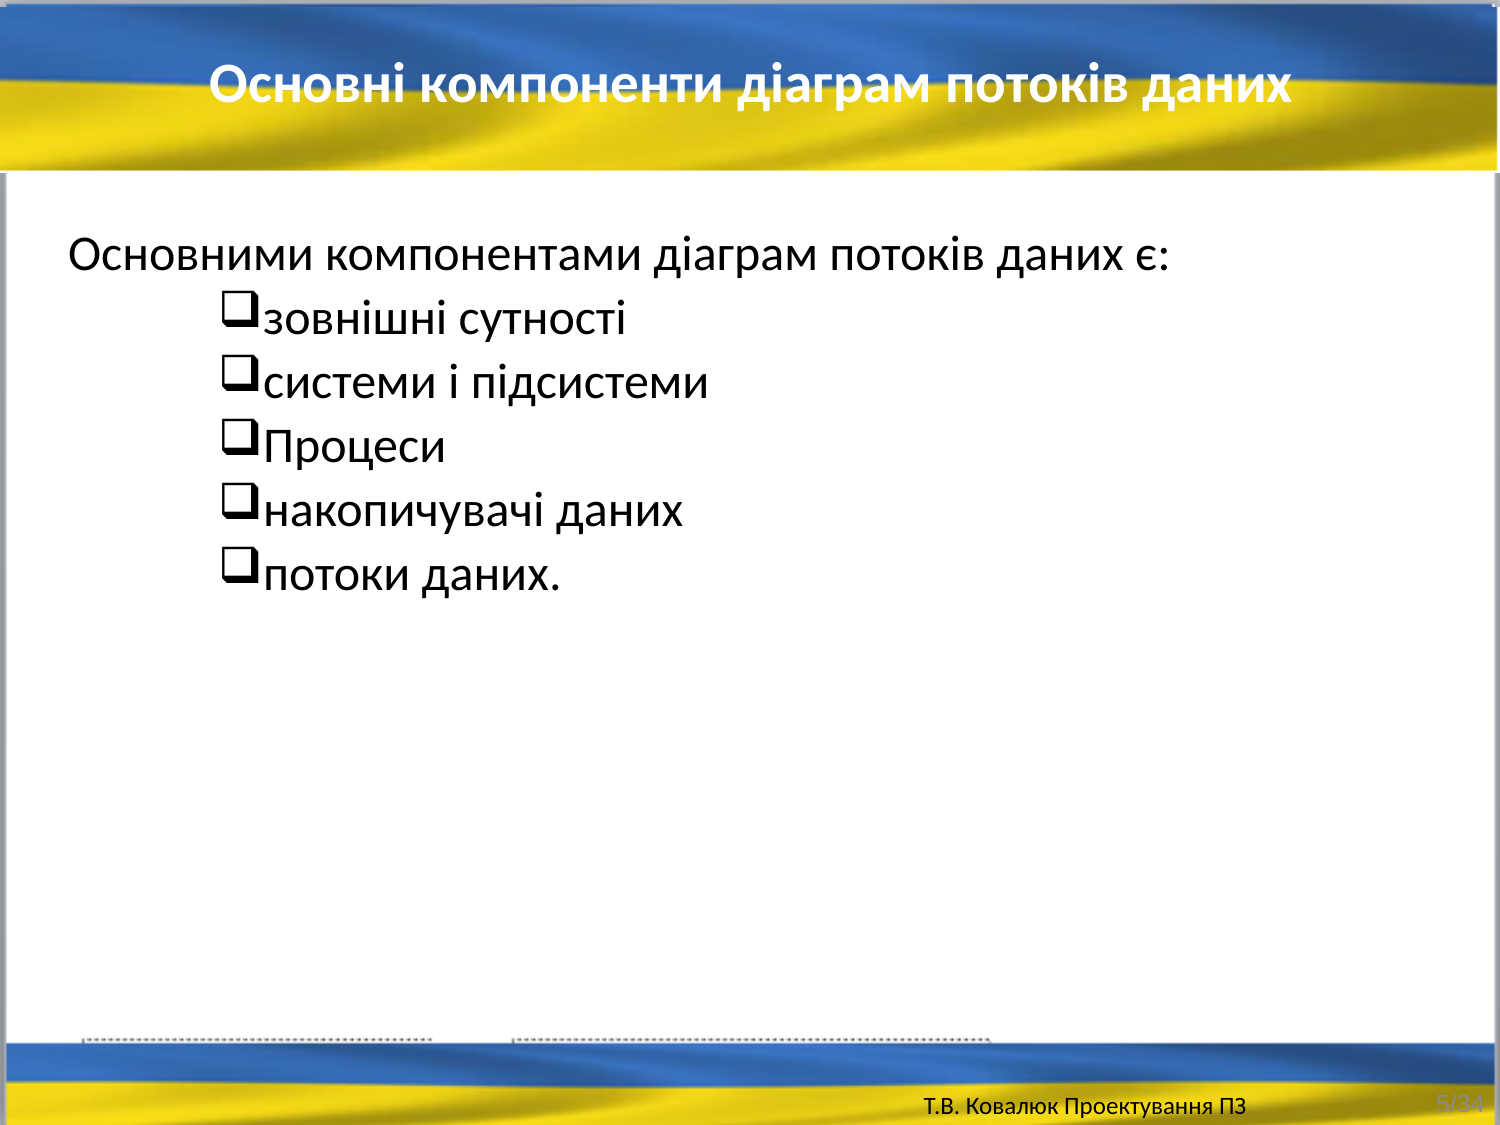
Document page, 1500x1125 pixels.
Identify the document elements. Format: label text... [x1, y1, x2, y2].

list Основними компонентами діаграм потоків даних є: зовнішні сутності системи і підсистеми Процеси накопичувачі даних потоки даних. [53, 220, 1404, 858]
picture [0, 0, 1500, 1125]
slide_number 5/34 [1187, 1079, 1500, 1125]
title Основні компоненти діаграм потоків даних [76, 19, 1427, 141]
